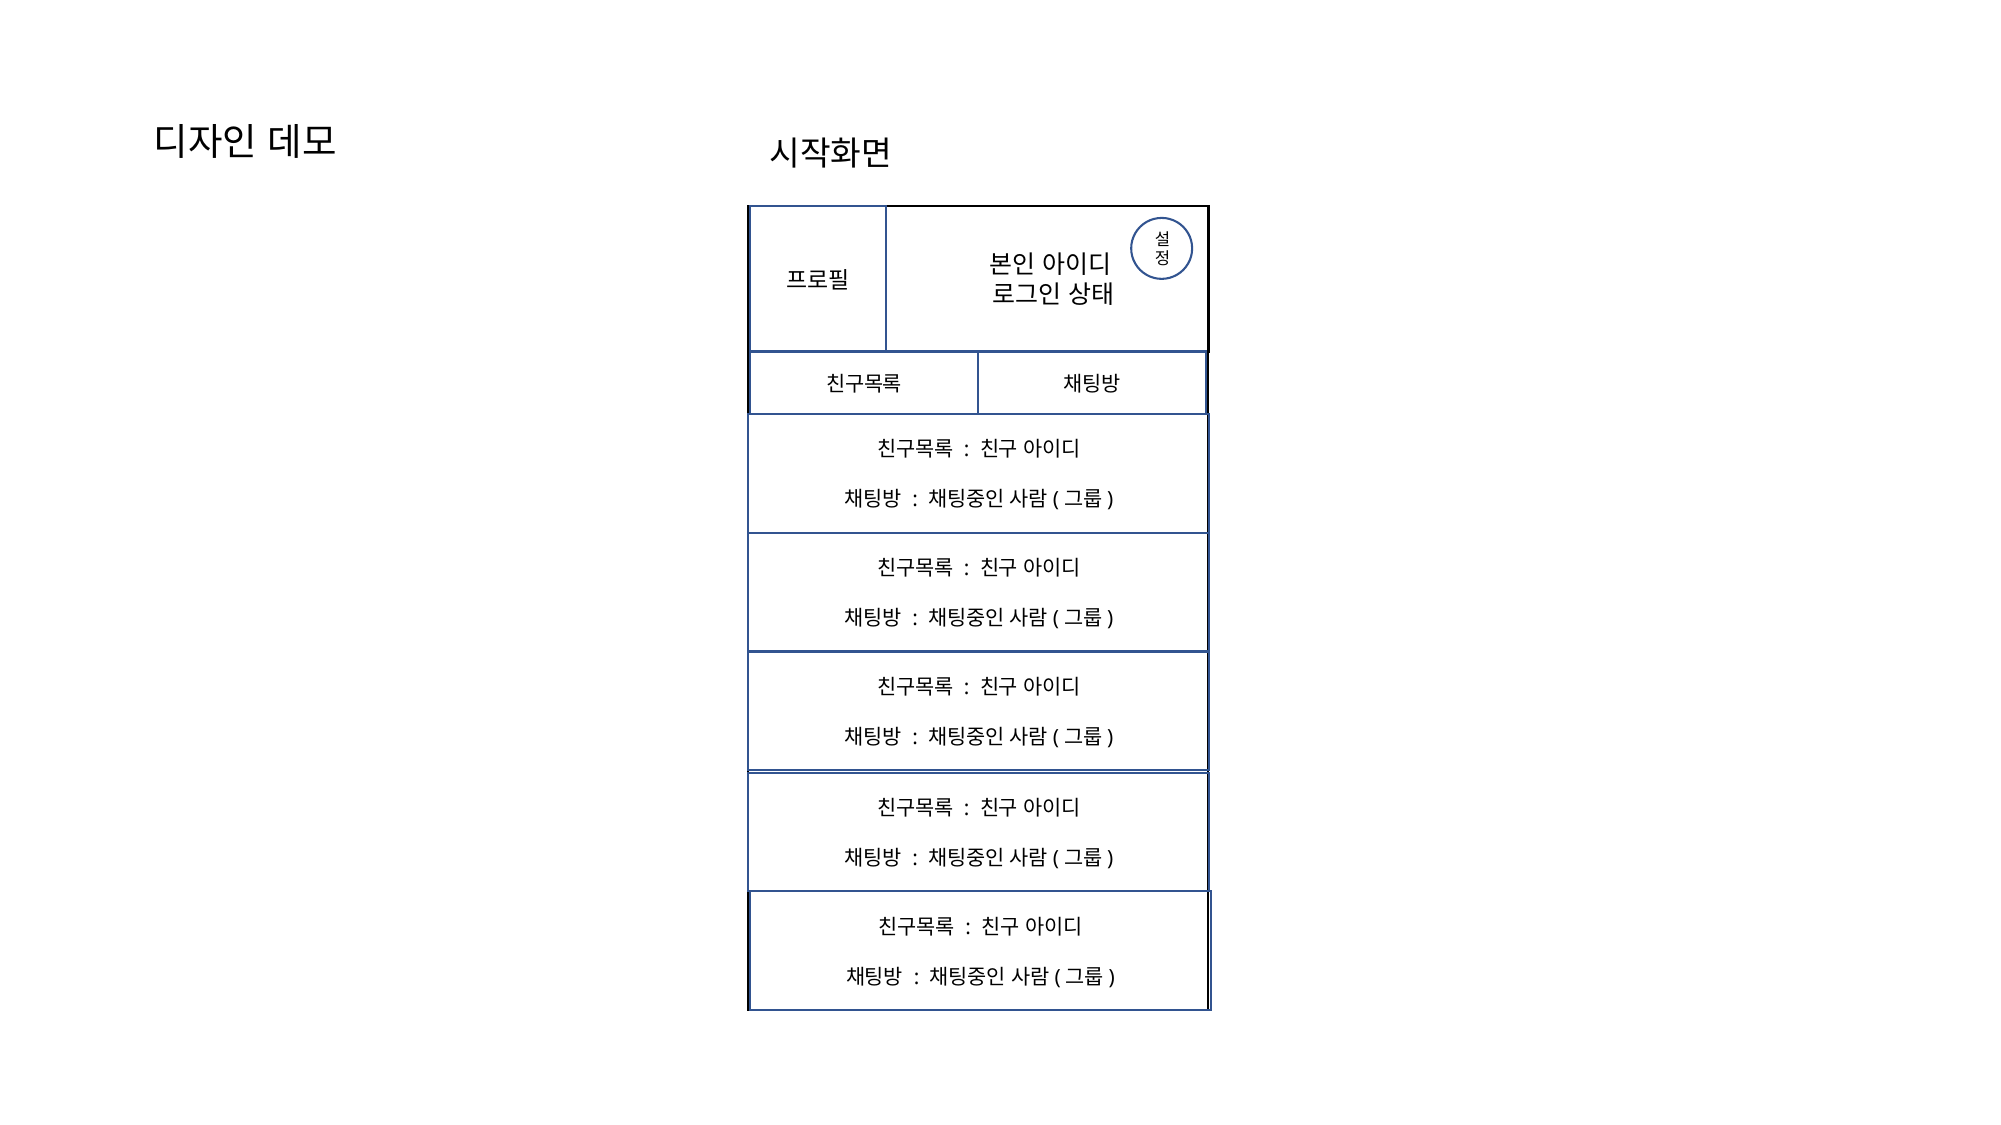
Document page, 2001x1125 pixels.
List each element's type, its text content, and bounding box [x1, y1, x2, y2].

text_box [748, 206, 1211, 1011]
text_box 시작화면 [754, 125, 907, 180]
text_box 디자인 데모 [139, 110, 352, 171]
